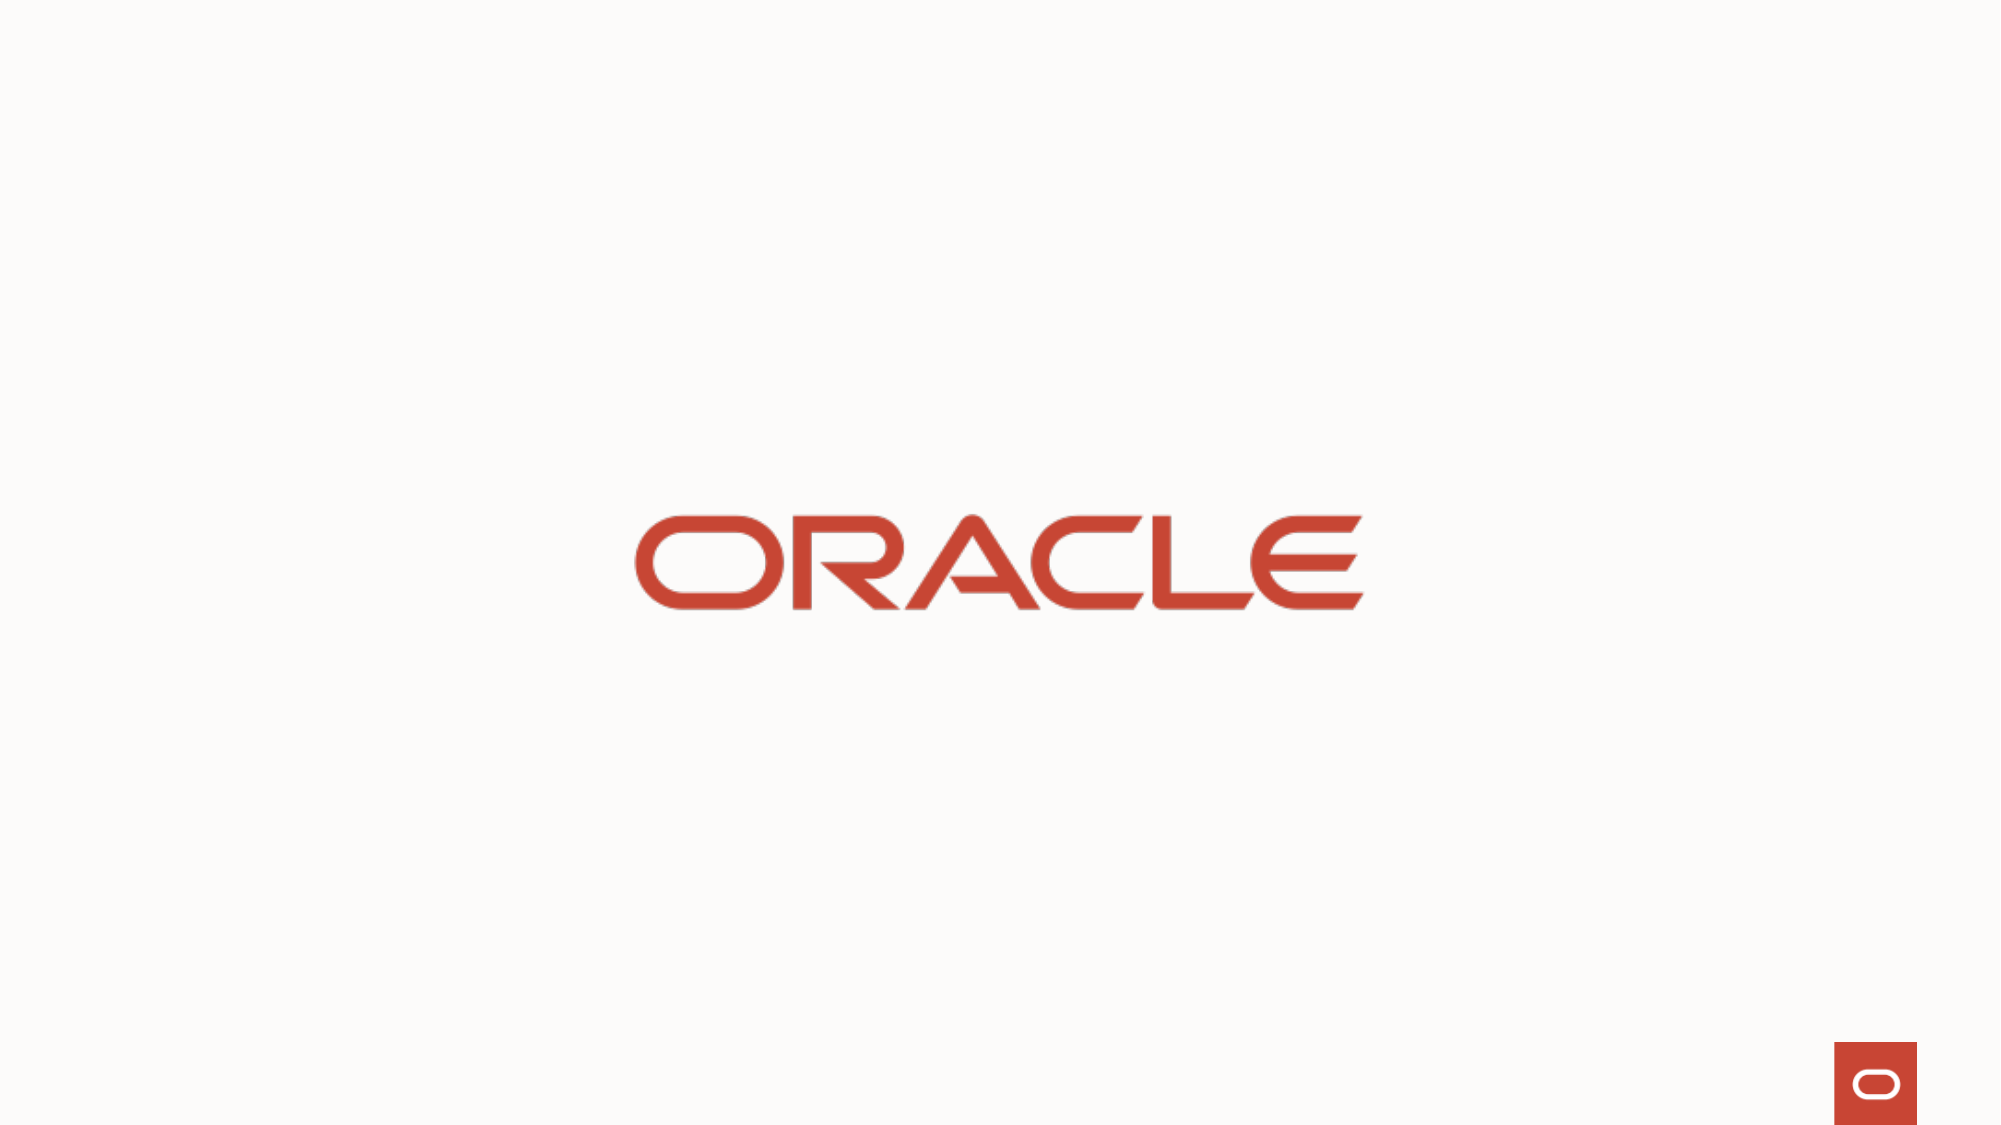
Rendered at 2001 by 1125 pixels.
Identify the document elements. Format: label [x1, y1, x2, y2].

picture [598, 478, 1402, 647]
